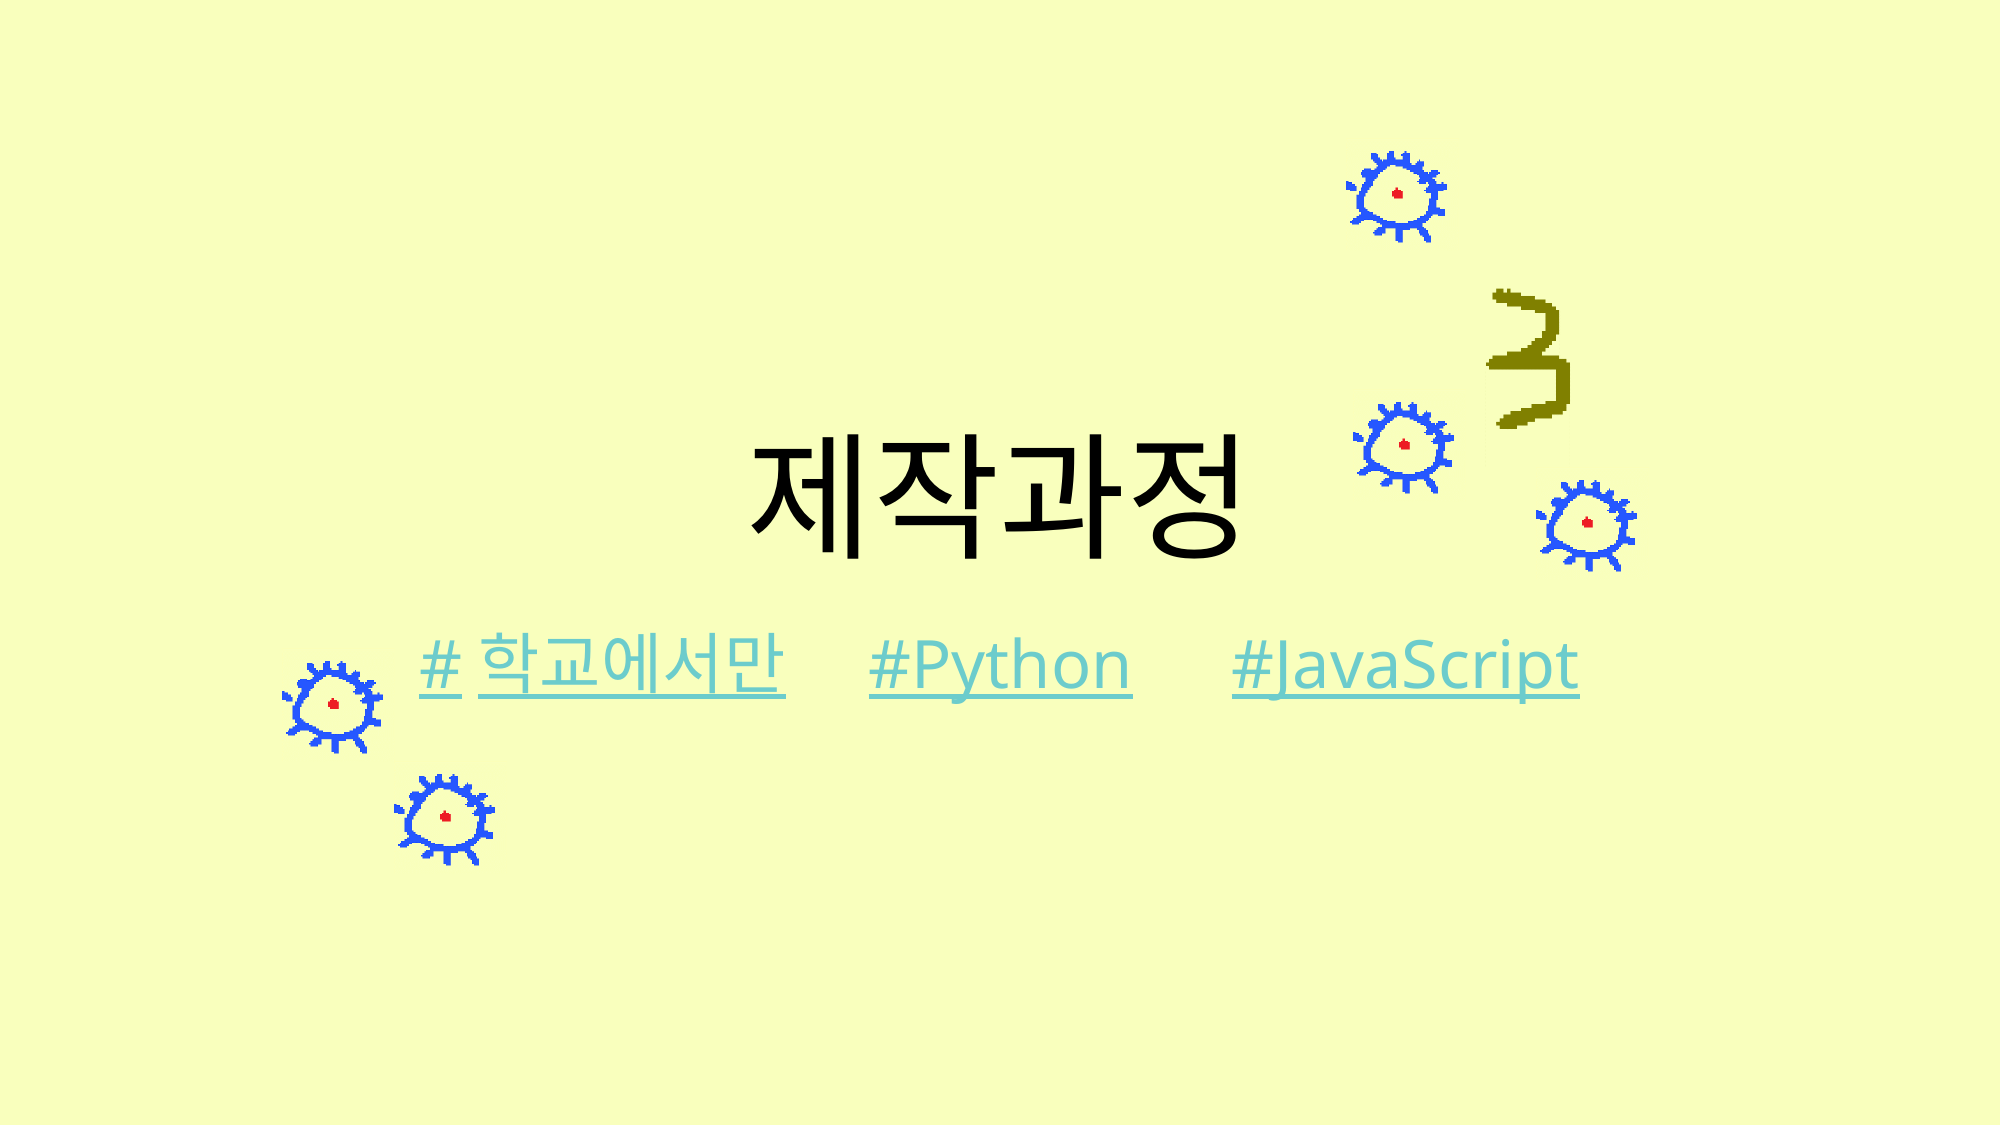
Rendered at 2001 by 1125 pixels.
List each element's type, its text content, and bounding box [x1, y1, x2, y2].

picture [1346, 138, 1649, 580]
picture [282, 648, 507, 874]
text_box 제작과정 [732, 403, 1268, 584]
text_box #학교에서만 #Python #JavaScript [404, 614, 1596, 710]
